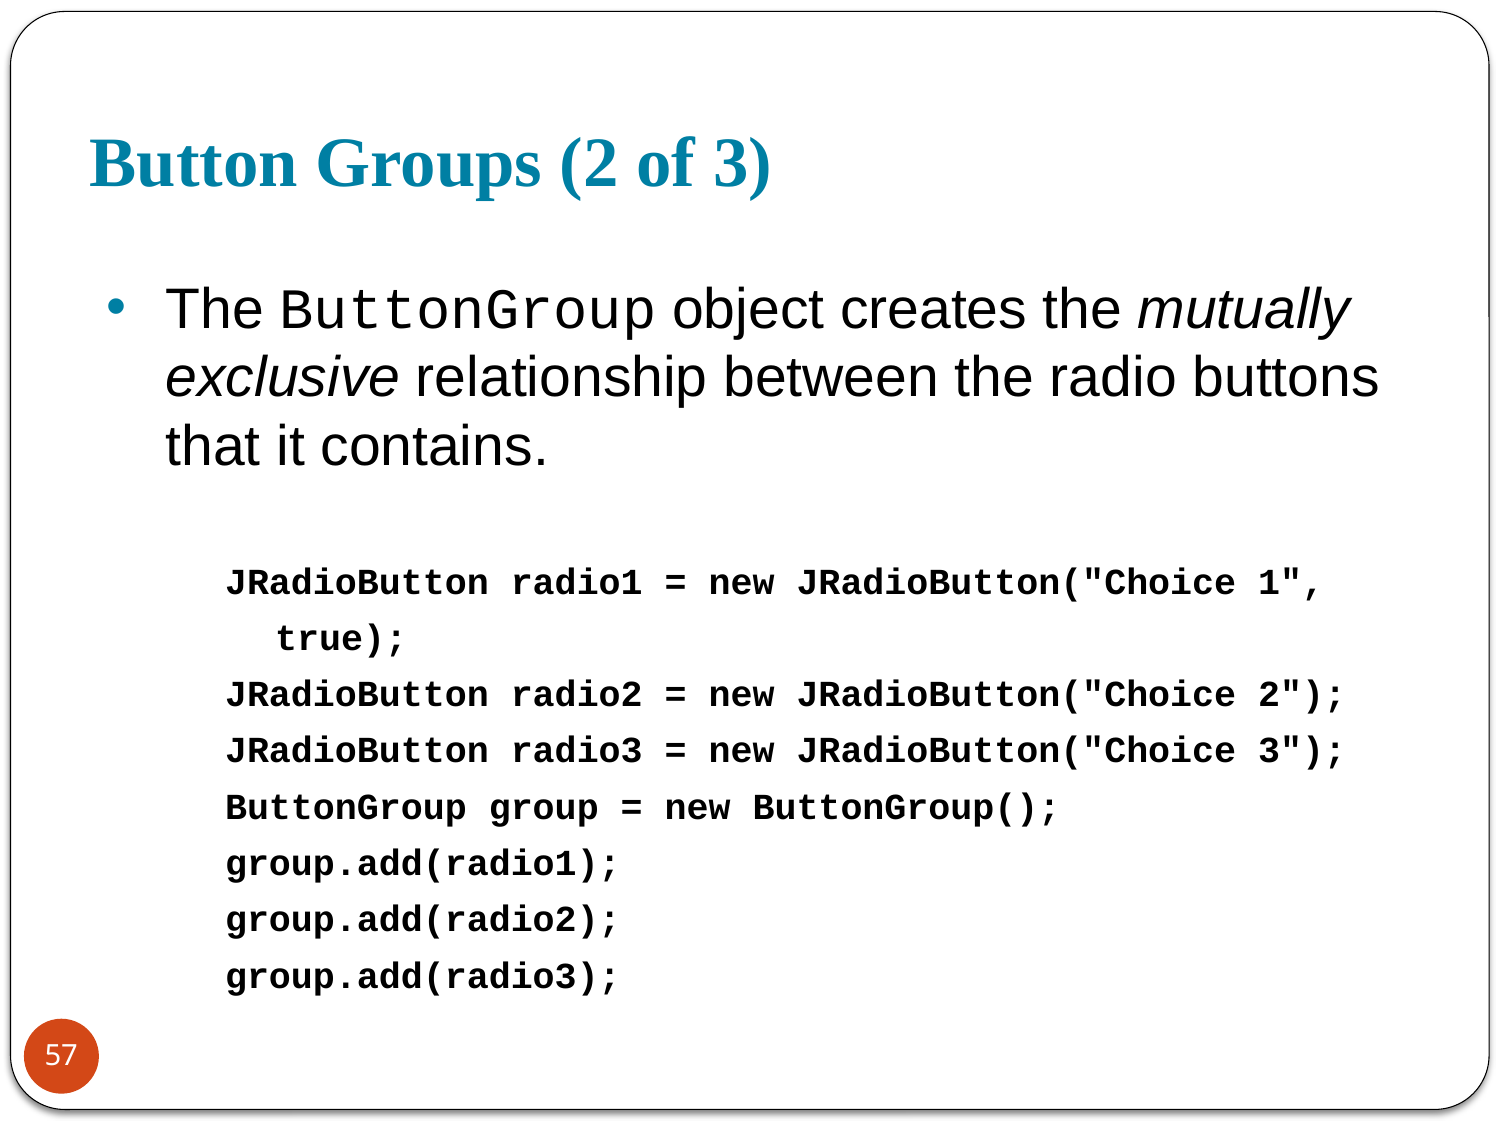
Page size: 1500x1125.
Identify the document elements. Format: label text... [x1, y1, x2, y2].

title Button Groups (2 of 3) [75, 35, 1425, 216]
slide_number 57 [23, 1018, 99, 1094]
list The ButtonGroup object creates the mutually exclusive relationship between the radio buttons that it contains. JRadioButton radio1 = new JRadioButton("Choice 1", true); JRadioButton radio2 = new JRadioButton("Choice 2"); JRadioButton radio3 = new JRadioButton("Choice 3"); ButtonGroup group = new ButtonGroup(); group.add(radio1); group.add(radio2); group.add(radio3); [75, 264, 1425, 1007]
